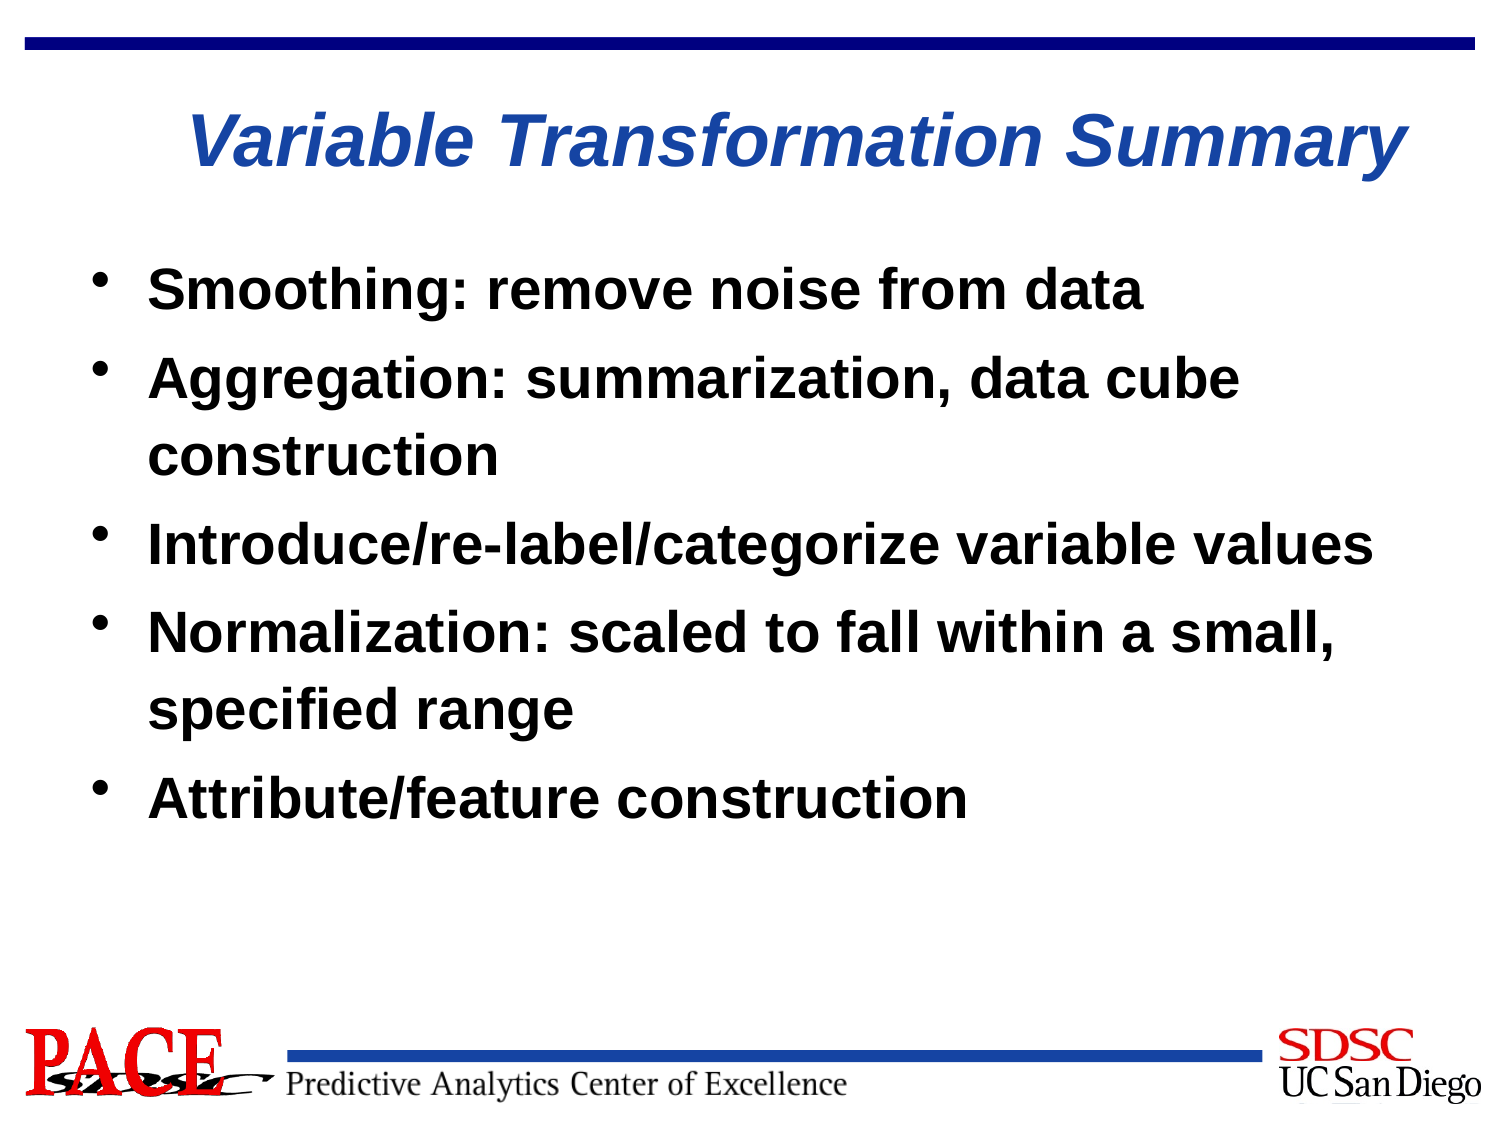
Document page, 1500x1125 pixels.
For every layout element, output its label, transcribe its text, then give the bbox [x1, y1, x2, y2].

picture [25, 1025, 75, 1101]
title Variable Transformation Summary [157, 90, 1437, 191]
list Smoothing: remove noise from data Aggregation: summarization, data cube construction Introduce/re-label/categorize variable values Normalization: scaled to fall within a small, specified range Attribute/feature construction [75, 237, 1500, 1125]
